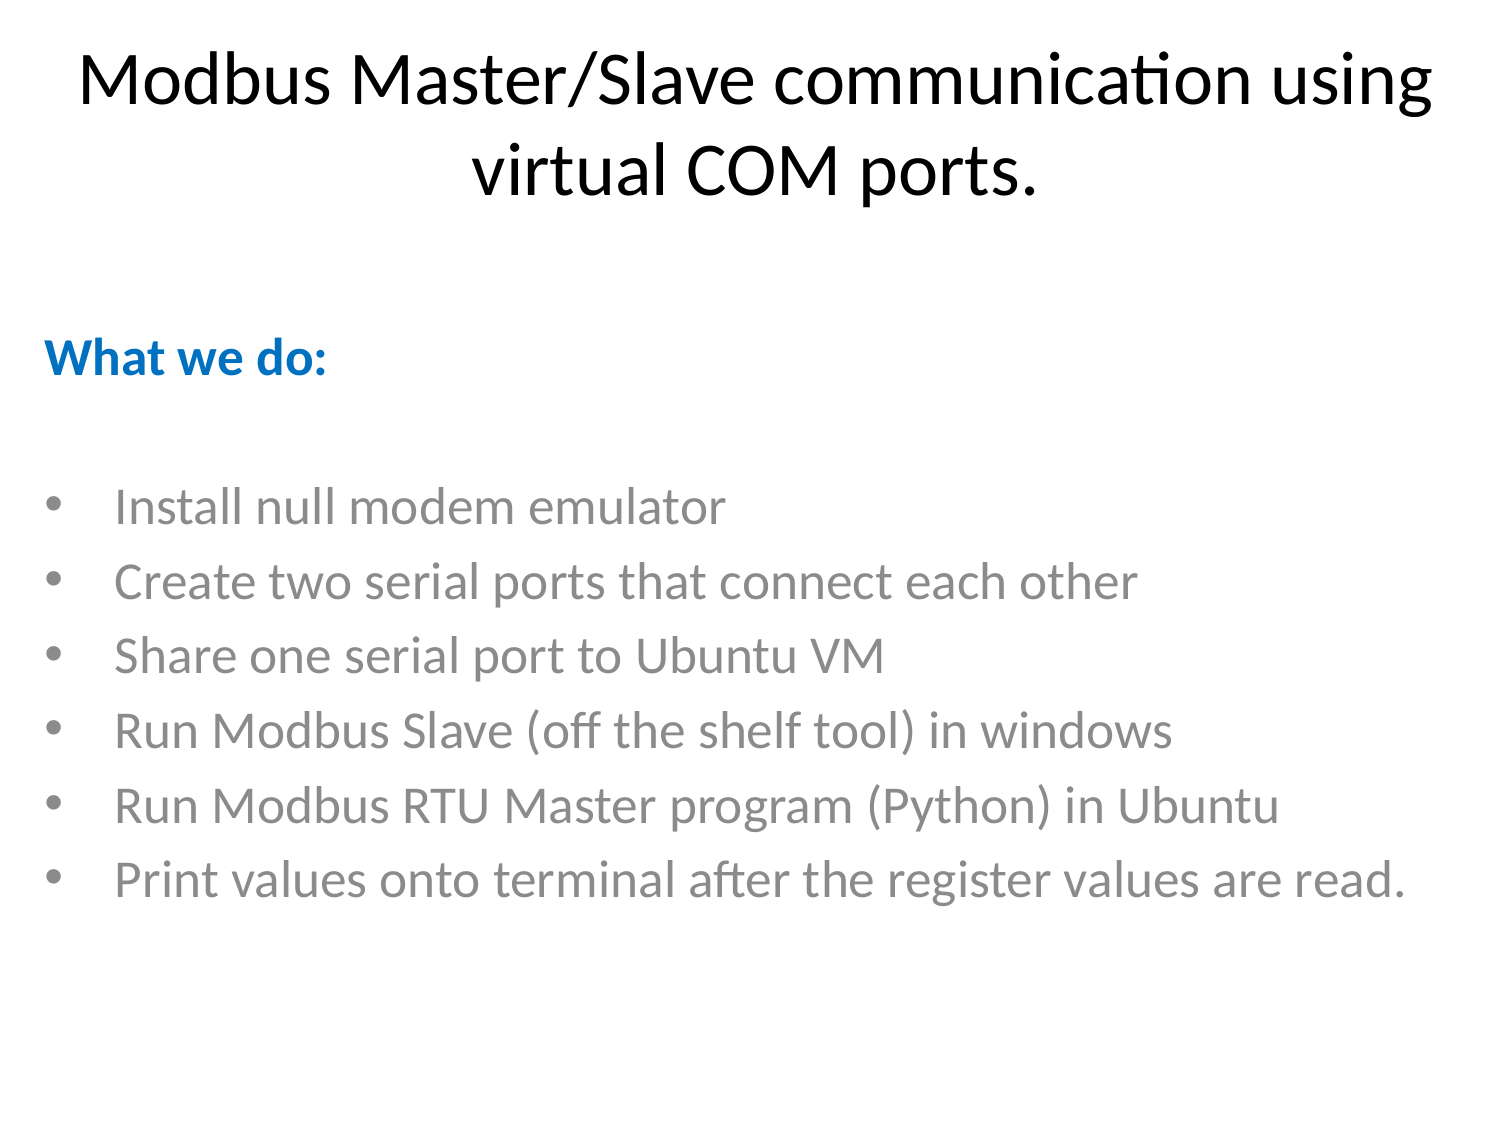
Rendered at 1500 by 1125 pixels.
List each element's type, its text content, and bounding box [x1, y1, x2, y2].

title Modbus Master/Slave communication using virtual COM ports. [41, 19, 1471, 220]
subtitle What we do: Install null modem emulator Create two serial ports that connect each other Share one serial port to Ubuntu VM Run Modbus Slave (off the shelf tool) in windows Run Modbus RTU Master program (Python) in Ubuntu Print values onto terminal after the register values are read. [29, 314, 1424, 925]
